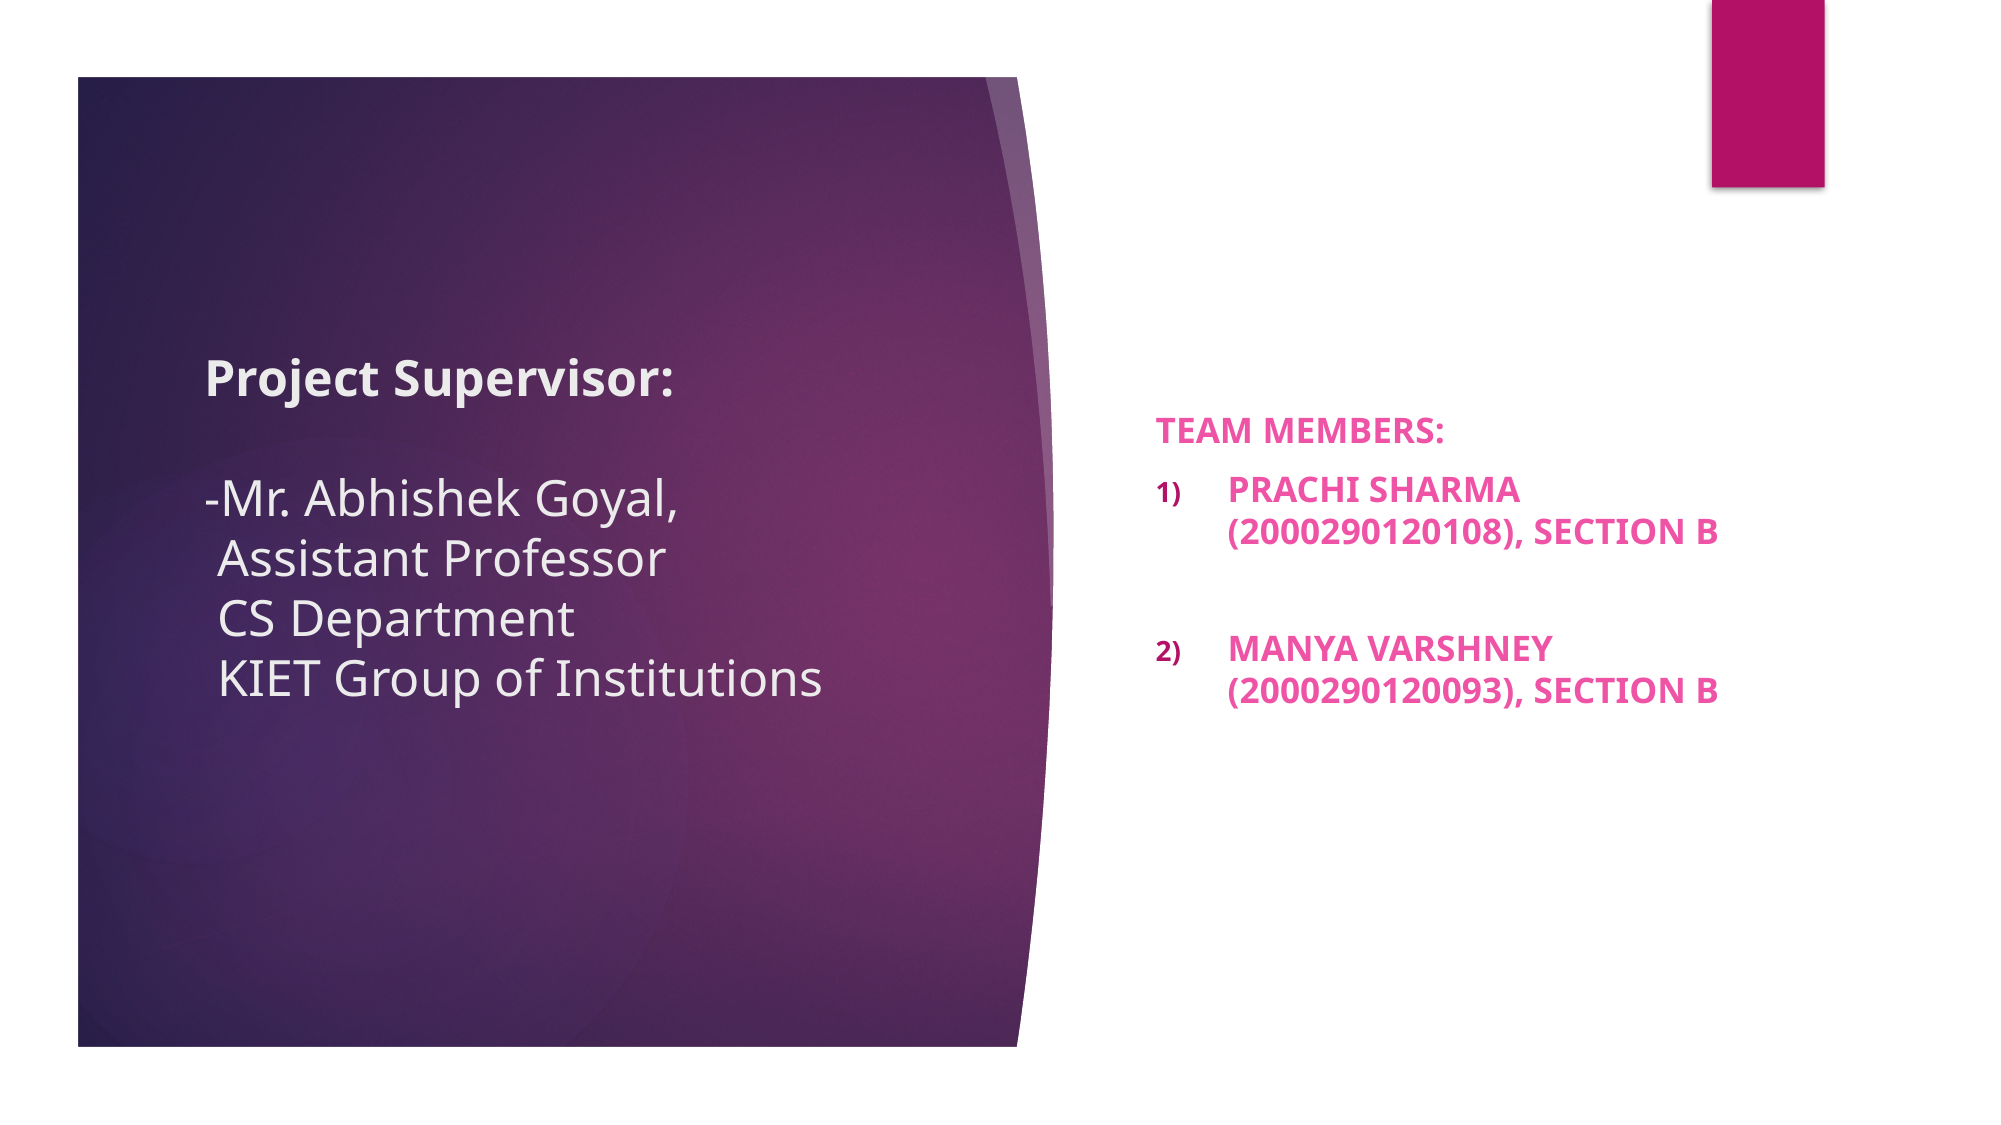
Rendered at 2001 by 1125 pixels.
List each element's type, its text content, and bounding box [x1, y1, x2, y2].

list Team members: Prachi sharma (2000290120108), Section B Manya Varshney (2000290120093), Section B [1140, 401, 1758, 776]
title Project Supervisor: -Mr. Abhishek Goyal, Assistant Professor CS Department KIET Group of Institutions [189, 439, 904, 814]
